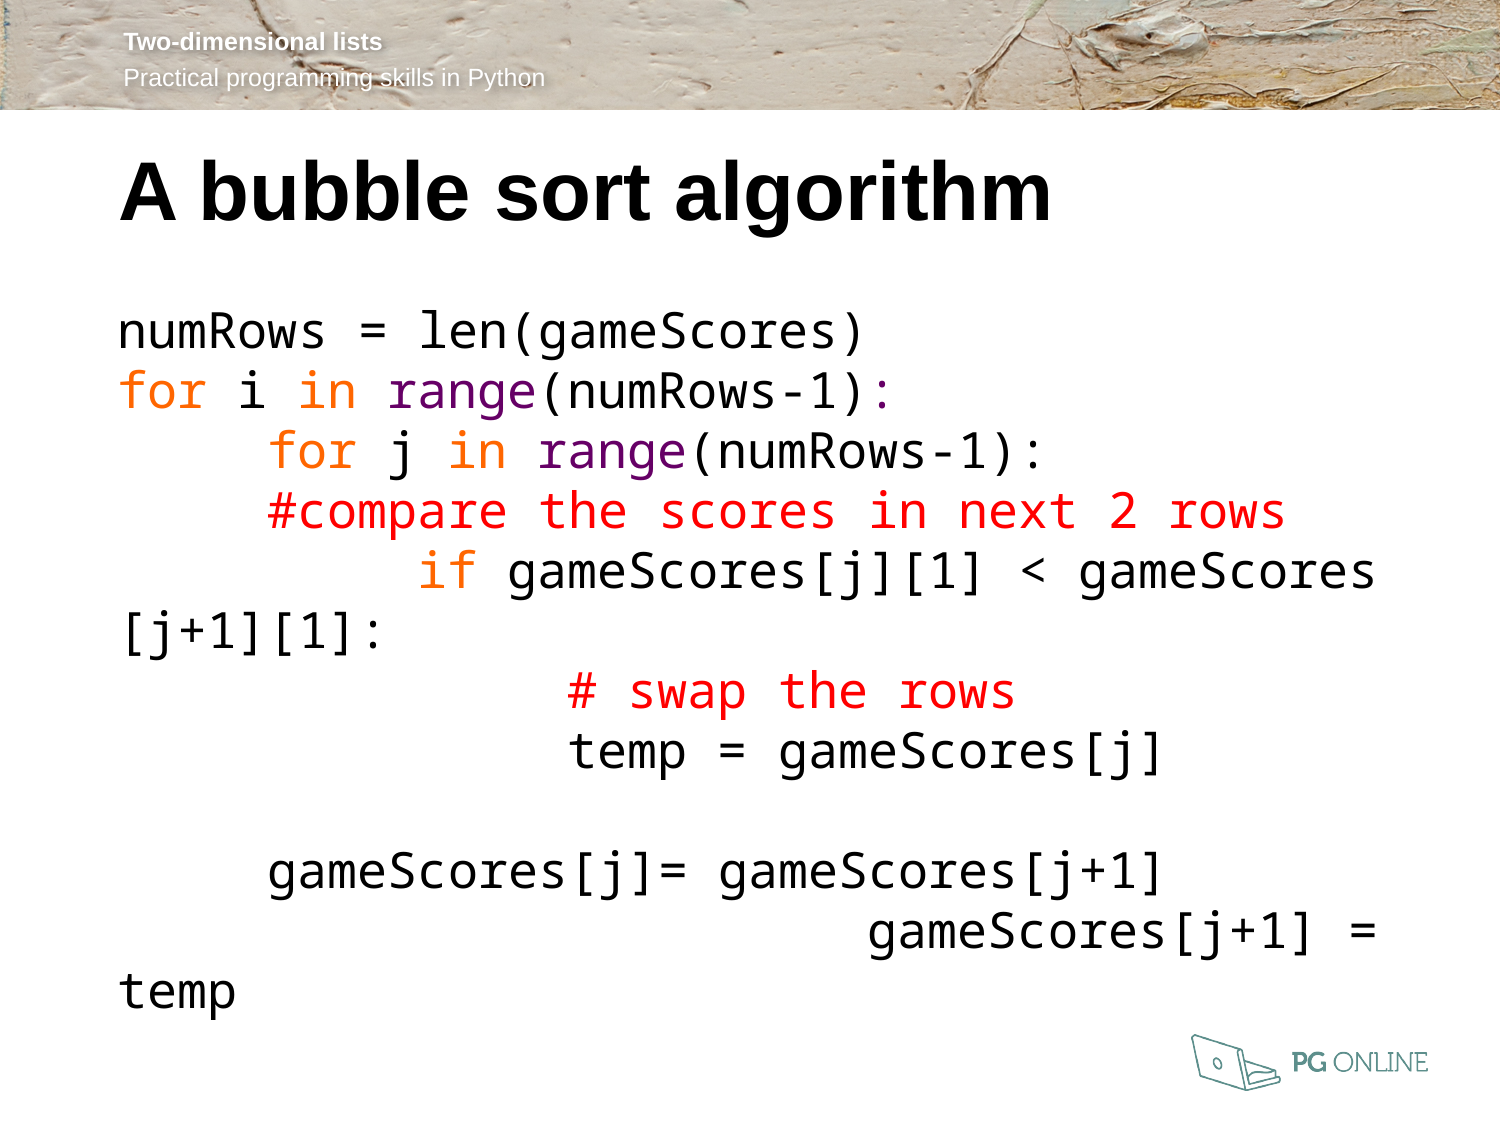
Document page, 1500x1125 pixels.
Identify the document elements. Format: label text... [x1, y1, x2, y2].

text_box numRows = len(gameScores) for i in range(numRows-1): for j in range(numRows-1): #compare the scores in next 2 rows if gameScores[j][1] < gameScores [j+1][1]: # swap the rows temp = gameScores[j] gameScores[j]= gameScores[j+1] gameScores[j+1] = temp [103, 291, 1468, 1086]
list A bubble sort algorithm [118, 148, 1401, 259]
picture [0, 0, 1500, 110]
picture [1191, 1086, 1428, 1091]
